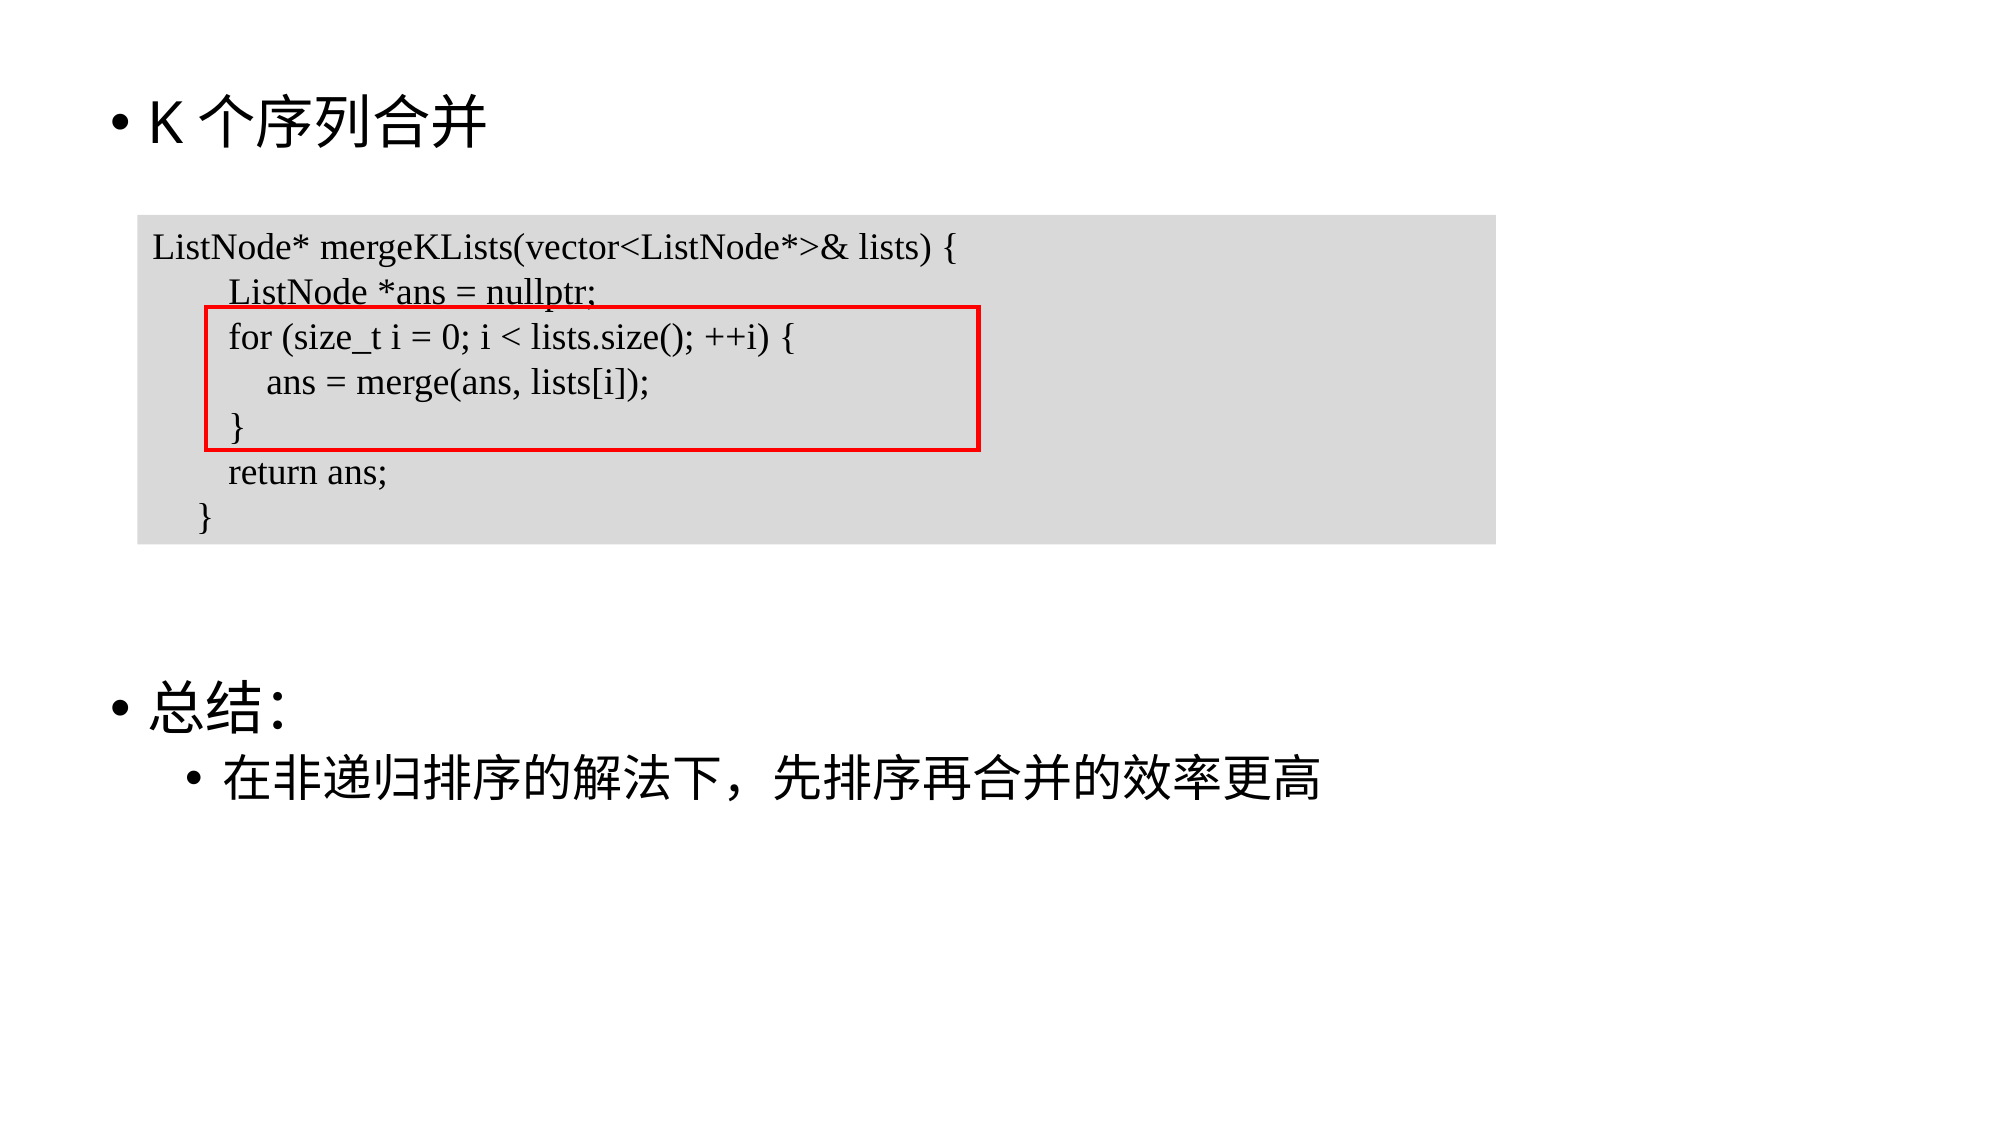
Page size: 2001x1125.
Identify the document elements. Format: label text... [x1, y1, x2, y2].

text_box [205, 306, 980, 451]
text_box ListNode* mergeKLists(vector<ListNode*>& lists) { ListNode *ans = nullptr; for (size_t i = 0; i < lists.size(); ++i) { ans = merge(ans, lists[i]); } return ans; } [137, 214, 1496, 545]
list K个序列合并 总结： 在非递归排序的解法下，先排序再合并的效率更高 [94, 85, 1863, 1014]
